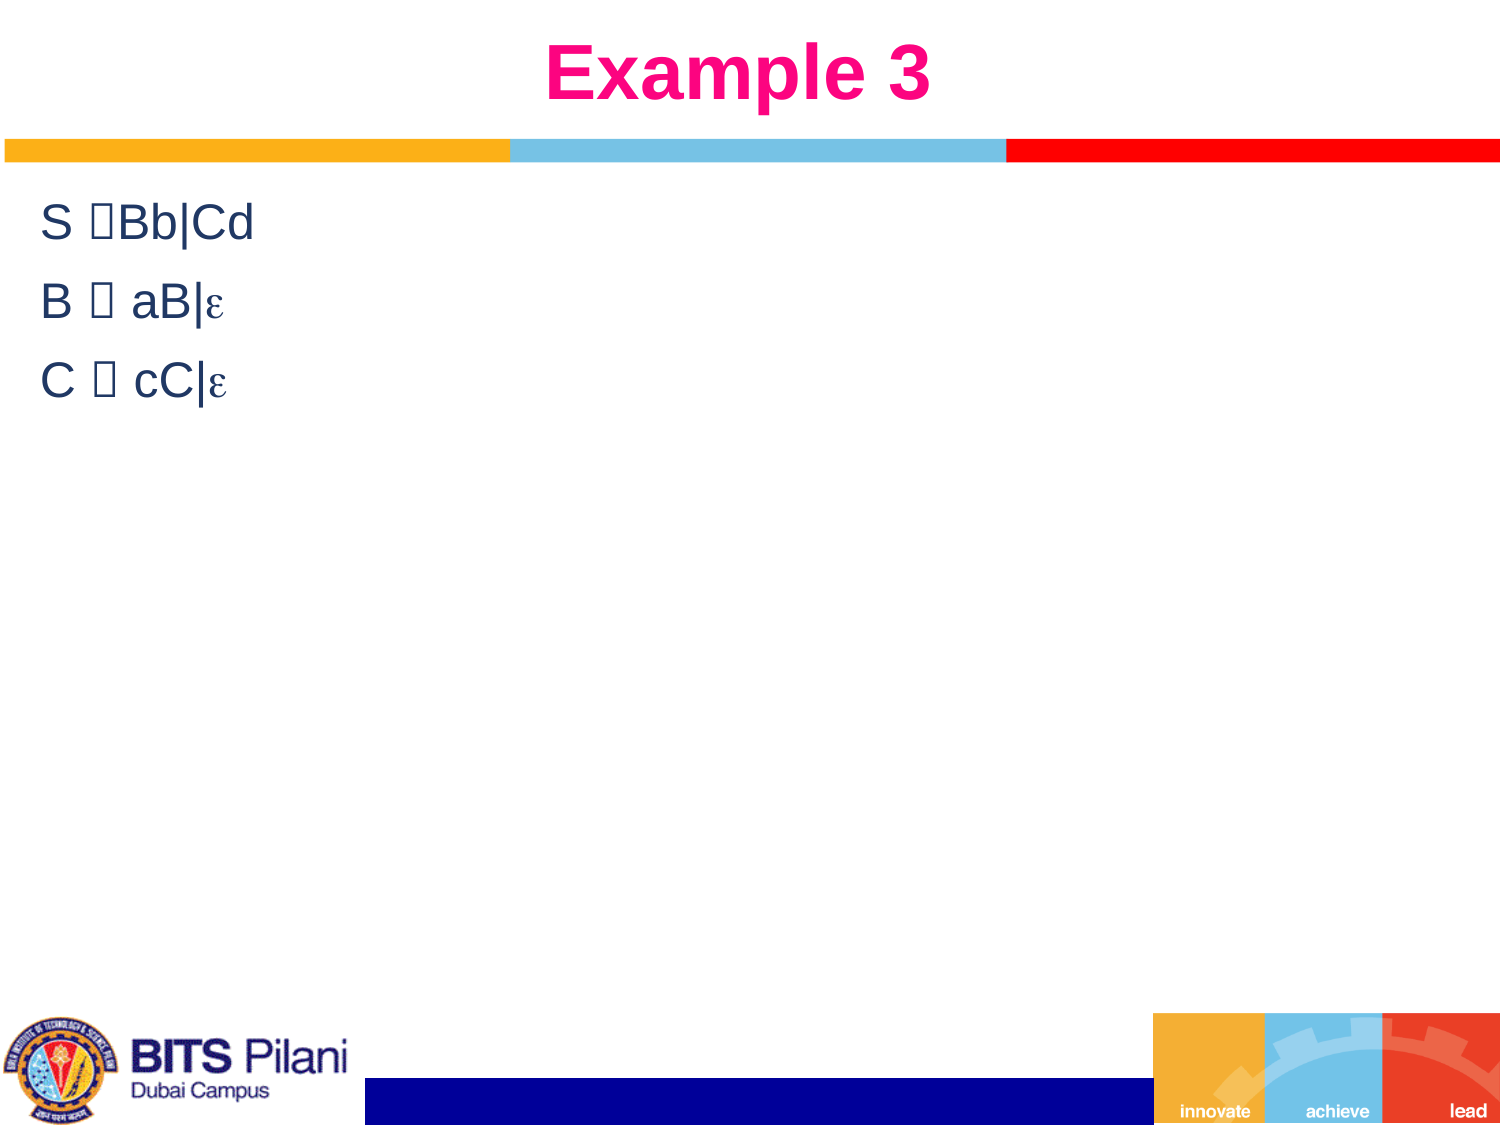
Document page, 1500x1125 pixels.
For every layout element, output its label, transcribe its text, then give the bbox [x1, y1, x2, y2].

title Example 3 [20, 24, 1458, 125]
picture [3, 1016, 366, 1125]
picture [1153, 1013, 1500, 1123]
list S Bb|Cd B  aB| C  cC| [24, 188, 1463, 1013]
slide_number [600, 1071, 938, 1125]
